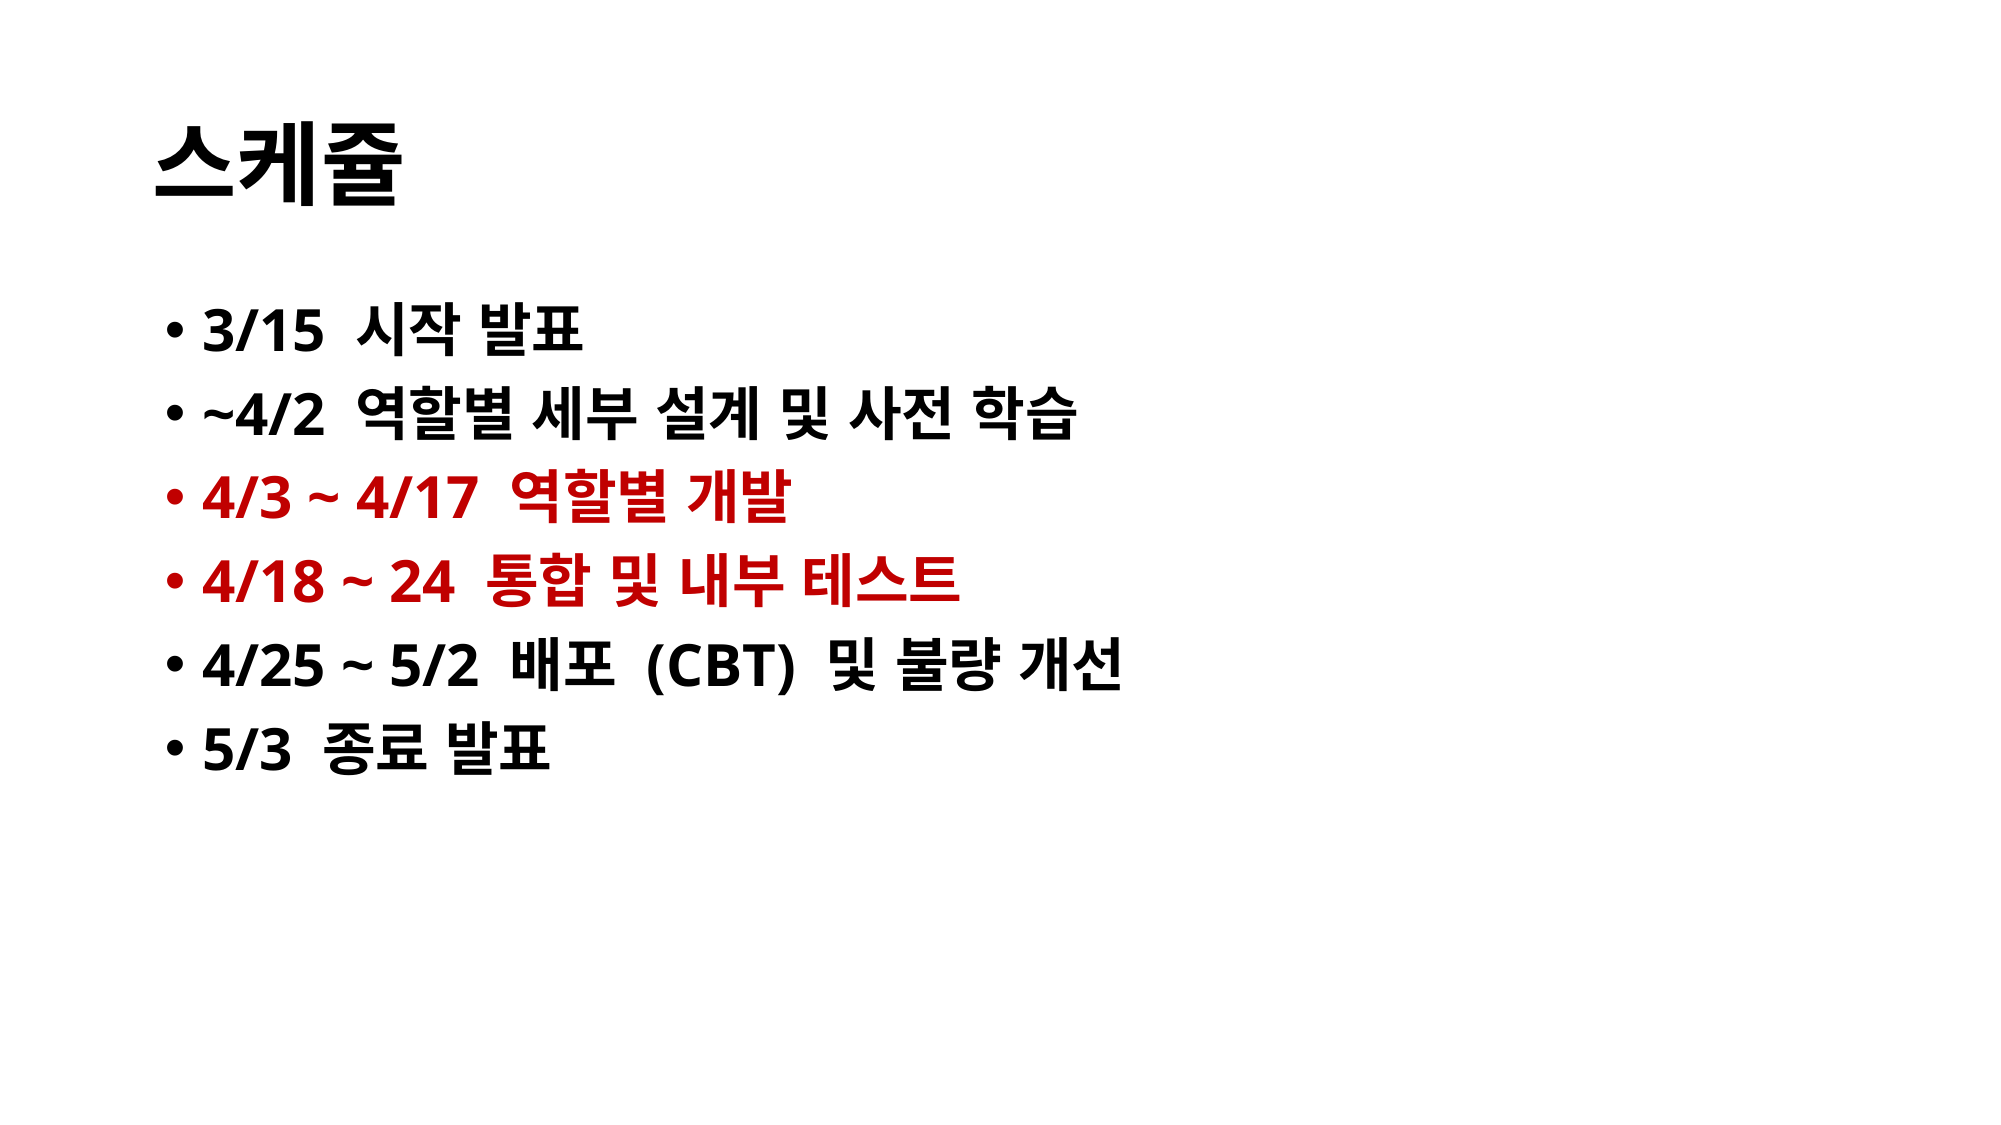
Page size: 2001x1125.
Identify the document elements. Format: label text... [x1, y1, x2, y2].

title 스케쥴 [137, 59, 1863, 278]
list 3/15 시작 발표 ~4/2 역할별 세부 설계 및 사전 학습 4/3 ~ 4/17 역할별 개발 4/18 ~ 24 통합 및 내부 테스트 4/25 ~ 5/2 배포 (CBT) 및 불량 개선 5/3 종료 발표 [149, 293, 1875, 1008]
